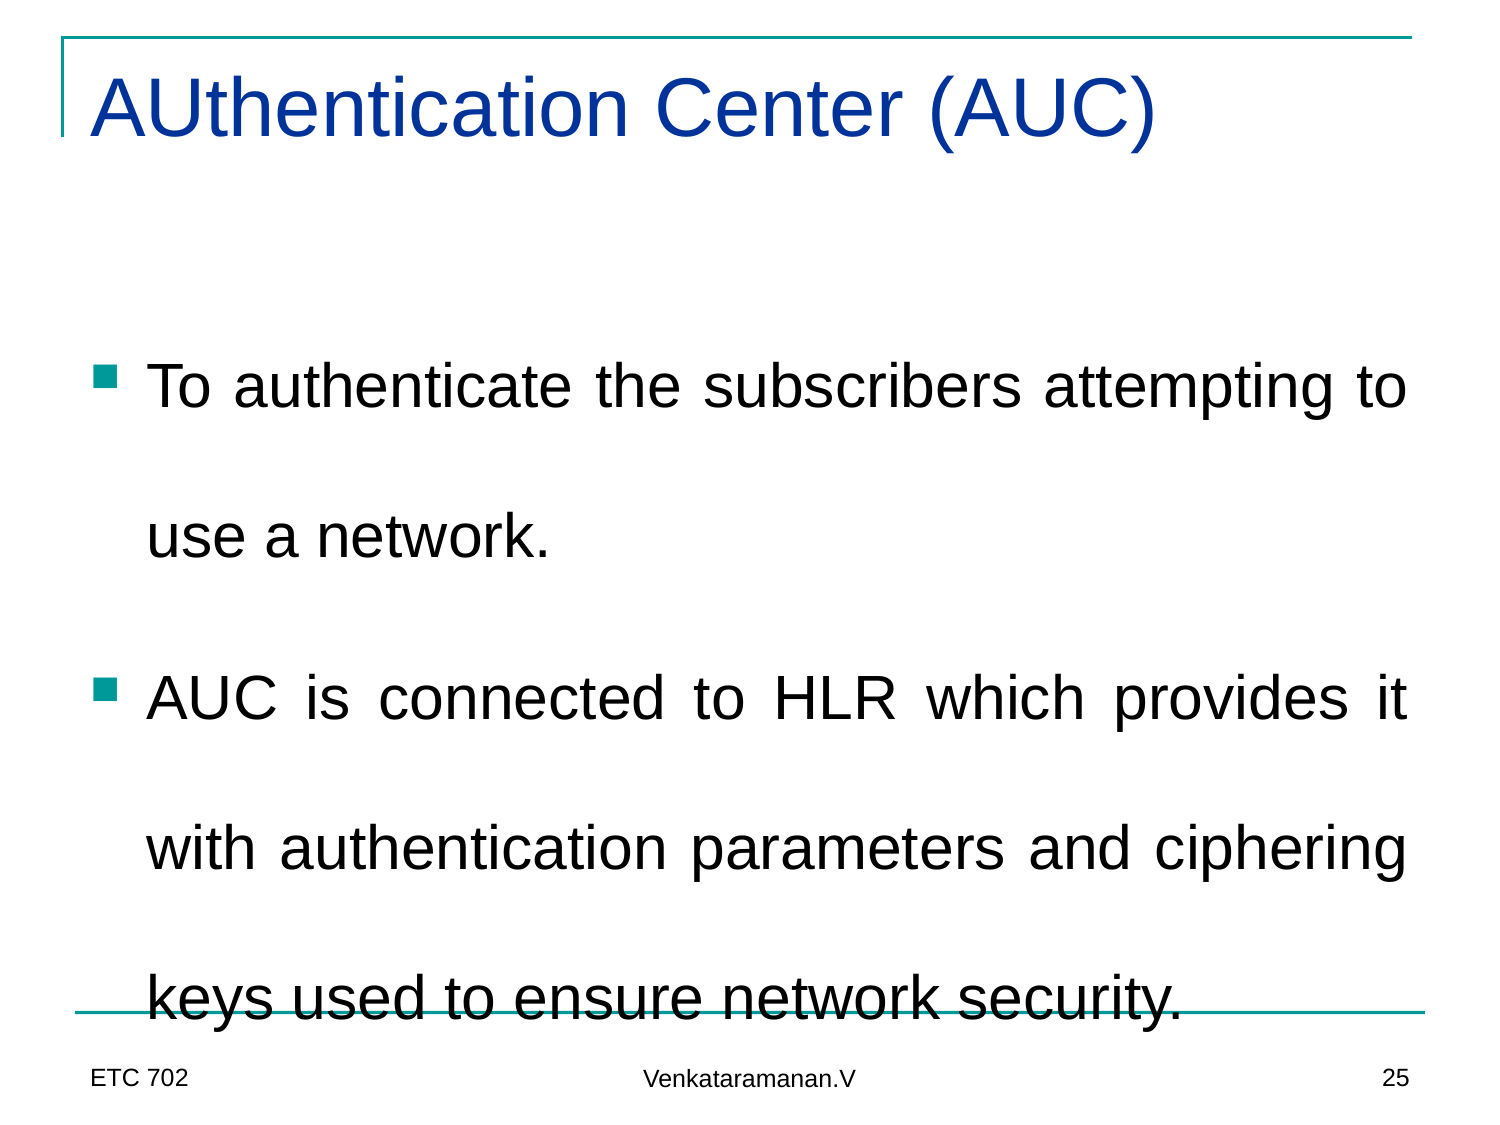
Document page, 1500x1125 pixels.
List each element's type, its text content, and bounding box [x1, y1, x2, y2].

title AUthentication Center (AUC) [75, 45, 1425, 233]
footer Venkataramanan.V [512, 1025, 988, 1100]
slide_number 25 [1074, 1024, 1425, 1100]
slide_number ETC 702 [75, 1024, 425, 1100]
list To authenticate the subscribers attempting to use a network. AUC is connected to HLR which provides it with authentication parameters and ciphering keys used to ensure network security. [75, 262, 1425, 1006]
